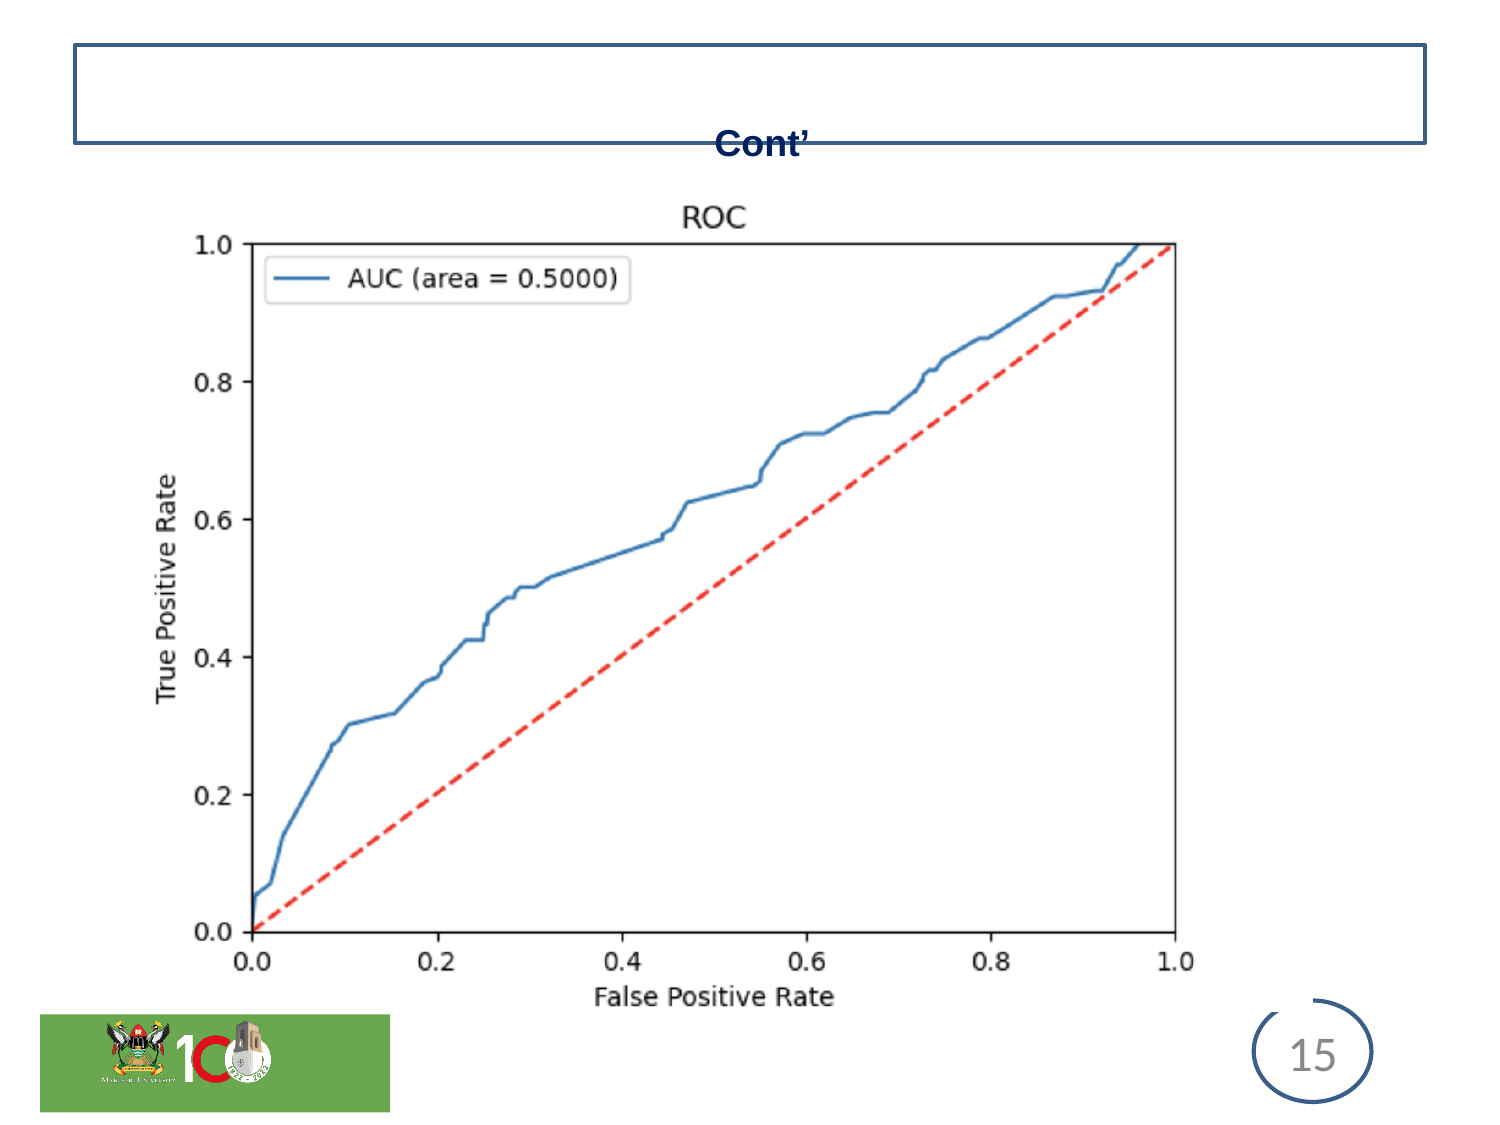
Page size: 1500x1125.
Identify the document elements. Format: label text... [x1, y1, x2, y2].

title Cont’ [99, 111, 1425, 172]
picture [117, 196, 1314, 1012]
picture [99, 1017, 279, 1086]
